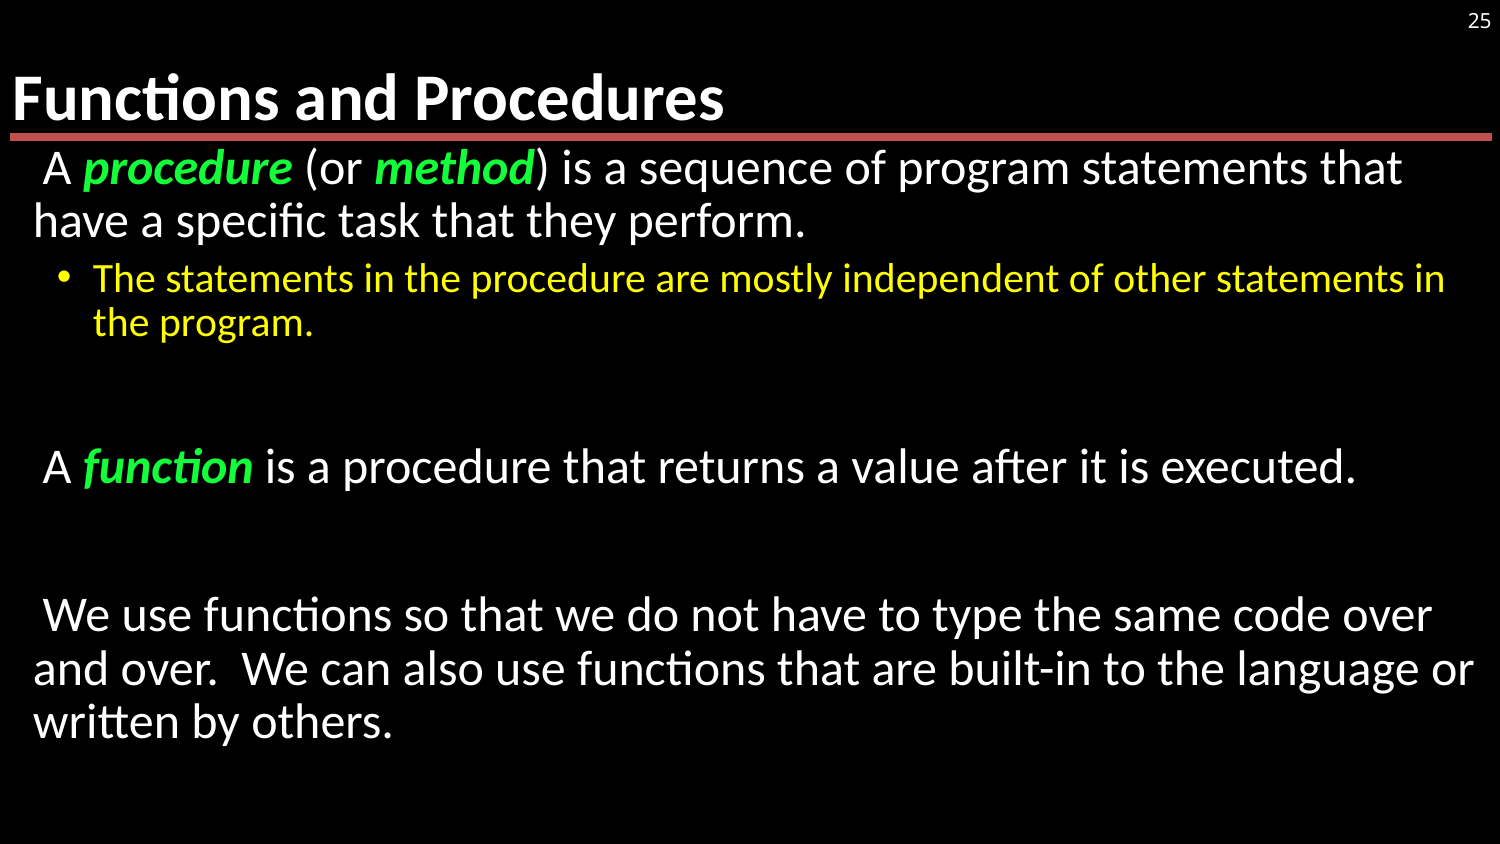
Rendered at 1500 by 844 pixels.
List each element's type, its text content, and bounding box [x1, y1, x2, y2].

slide_number 25 [1489, 0, 1500, 41]
title Functions and Procedures [11, 0, 1489, 133]
list A procedure (or method) is a sequence of program statements that have a specific task that they perform. The statements in the procedure are mostly independent of other statements in the program. A function is a procedure that returns a value after it is executed. We use functions so that we do not have to type the same code over and over. We can also use functions that are built-in to the language or written by others. [9, 133, 1493, 835]
